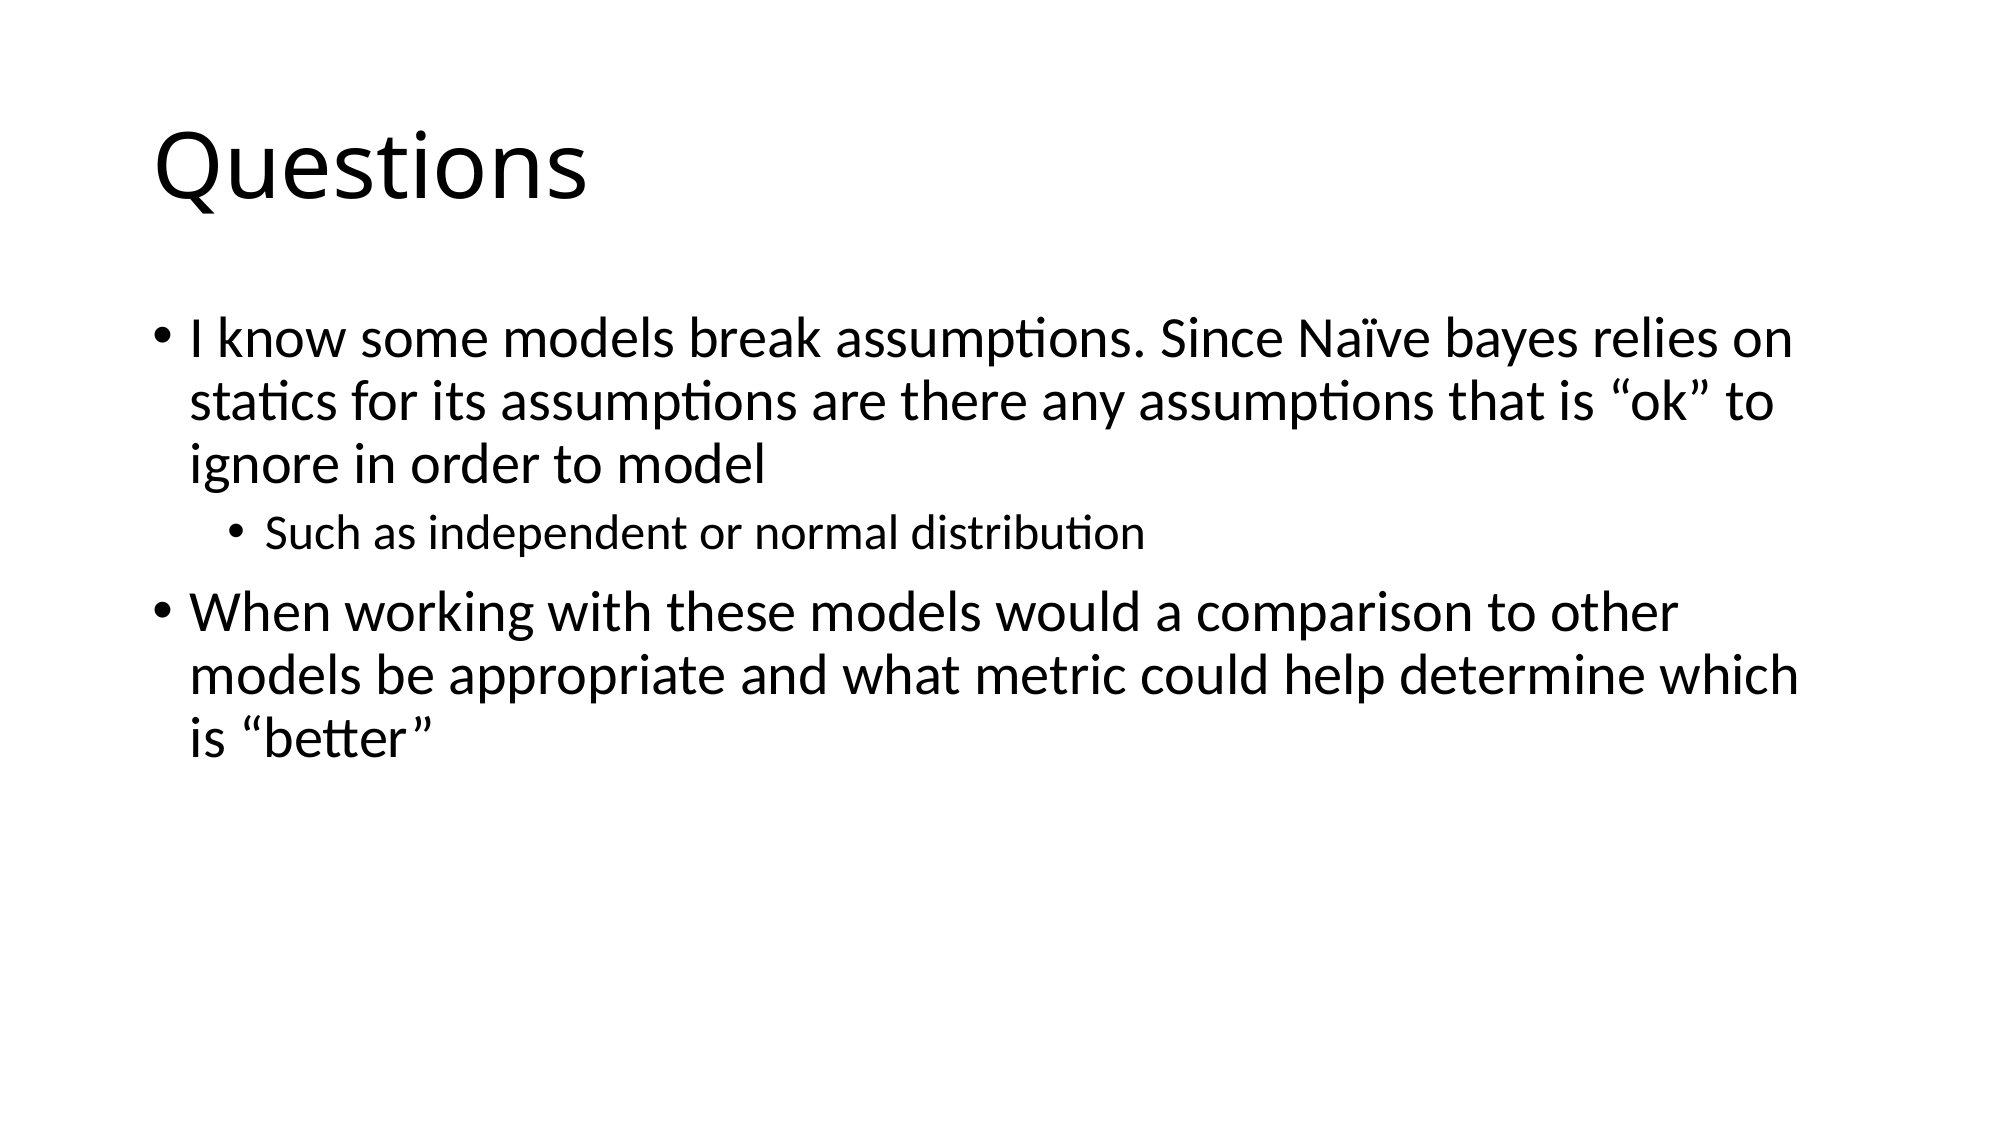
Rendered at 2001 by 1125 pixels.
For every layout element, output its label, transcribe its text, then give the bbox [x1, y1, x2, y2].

title Questions [137, 59, 1863, 278]
list I know some models break assumptions. Since Naïve bayes relies on statics for its assumptions are there any assumptions that is “ok” to ignore in order to model Such as independent or normal distribution When working with these models would a comparison to other models be appropriate and what metric could help determine which is “better” [137, 299, 1863, 1014]
